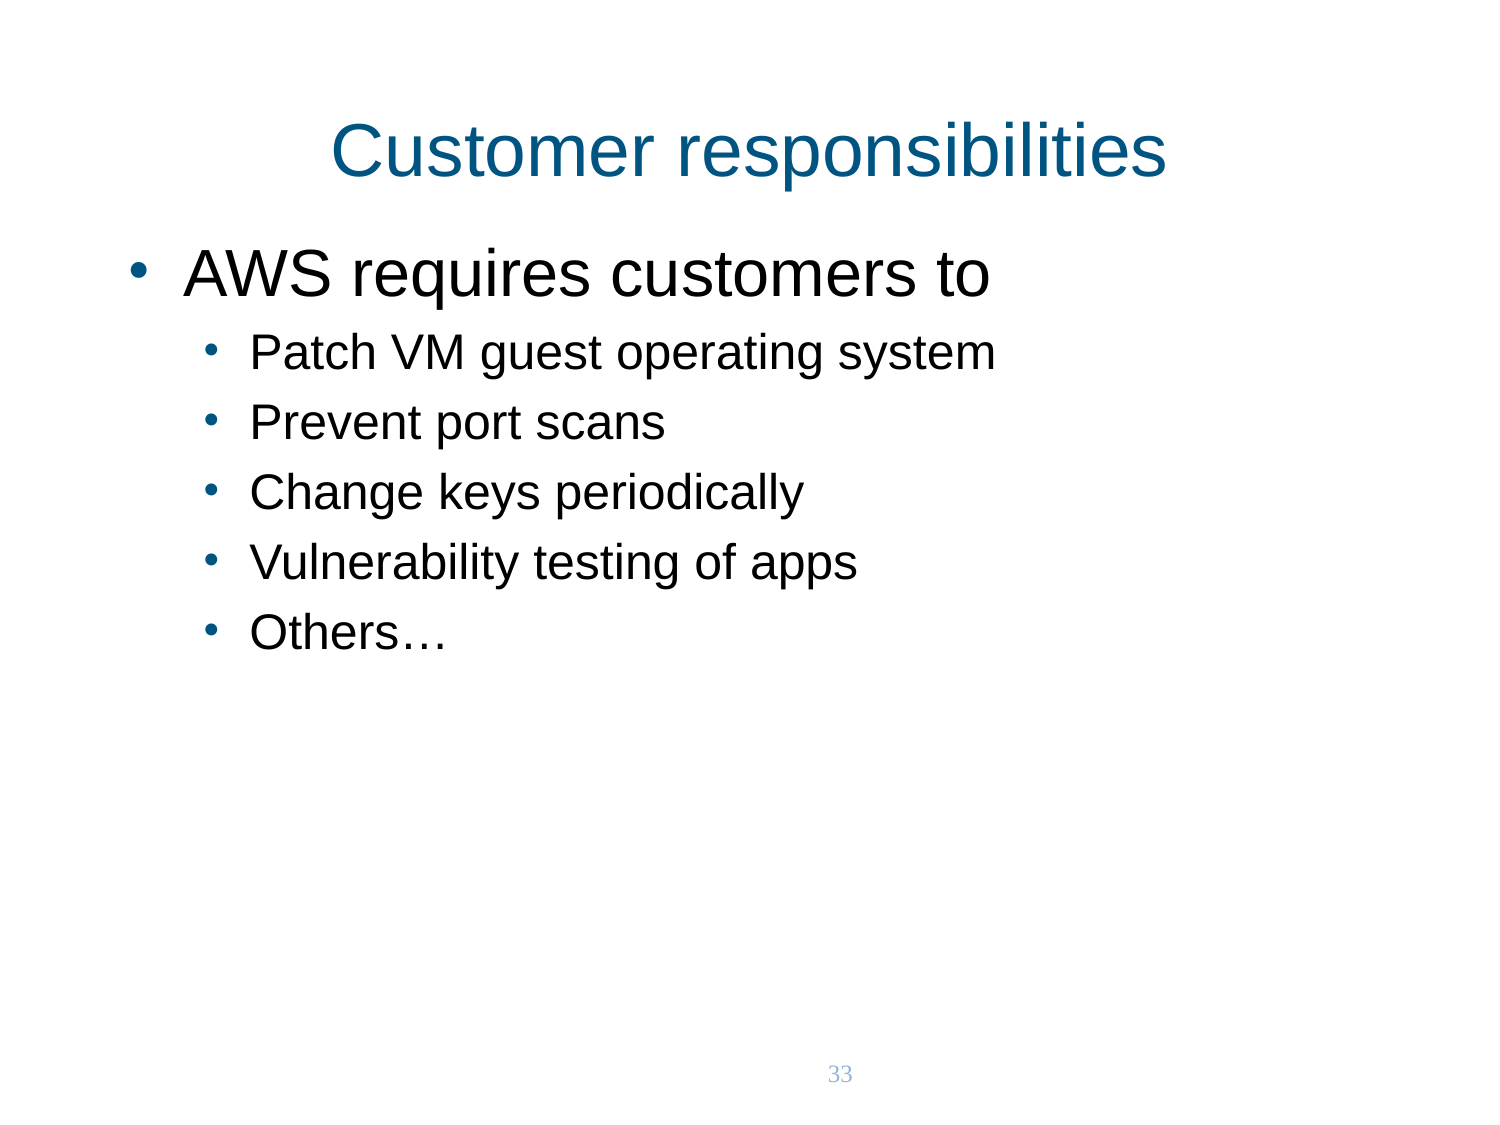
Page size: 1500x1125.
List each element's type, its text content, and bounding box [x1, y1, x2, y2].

title Customer responsibilities [112, 77, 1388, 216]
list AWS requires customers to Patch VM guest operating system Prevent port scans Change keys periodically Vulnerability testing of apps Others… [112, 222, 1388, 953]
